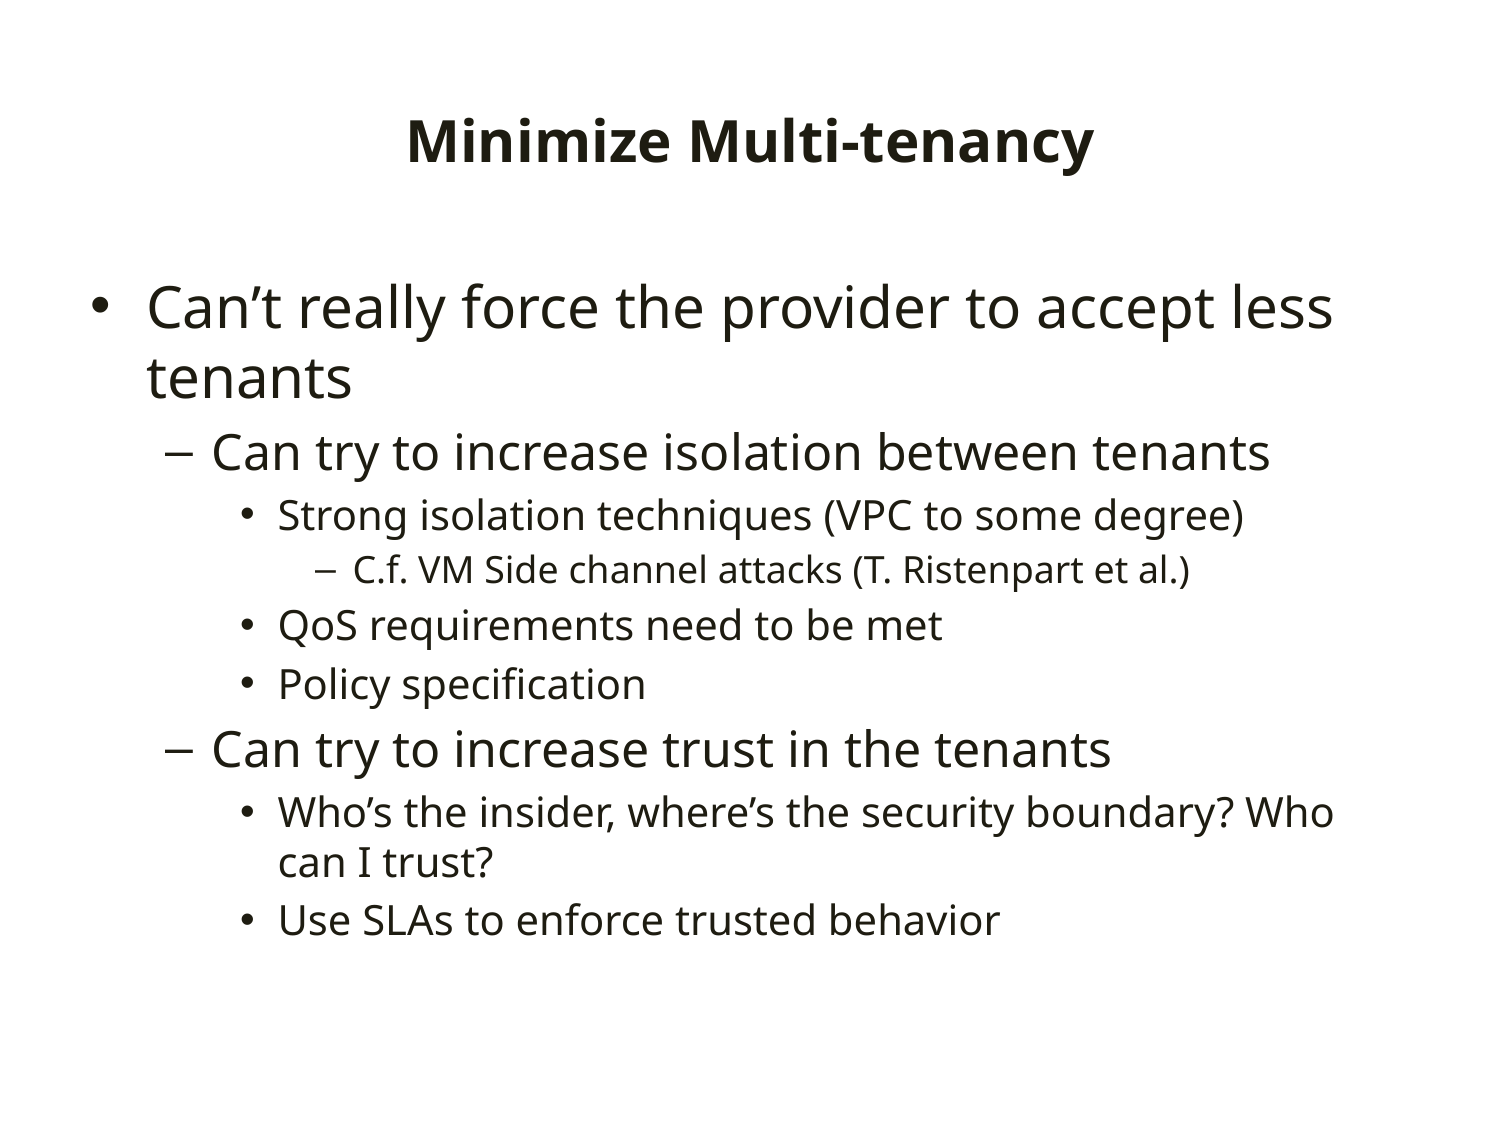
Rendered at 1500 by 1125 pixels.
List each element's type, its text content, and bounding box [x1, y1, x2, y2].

title Minimize Multi-tenancy [74, 44, 1426, 233]
list Can’t really force the provider to accept less tenants Can try to increase isolation between tenants Strong isolation techniques (VPC to some degree) C.f. VM Side channel attacks (T. Ristenpart et al.) QoS requirements need to be met Policy specification Can try to increase trust in the tenants Who’s the insider, where’s the security boundary? Who can I trust? Use SLAs to enforce trusted behavior [74, 262, 1426, 1006]
